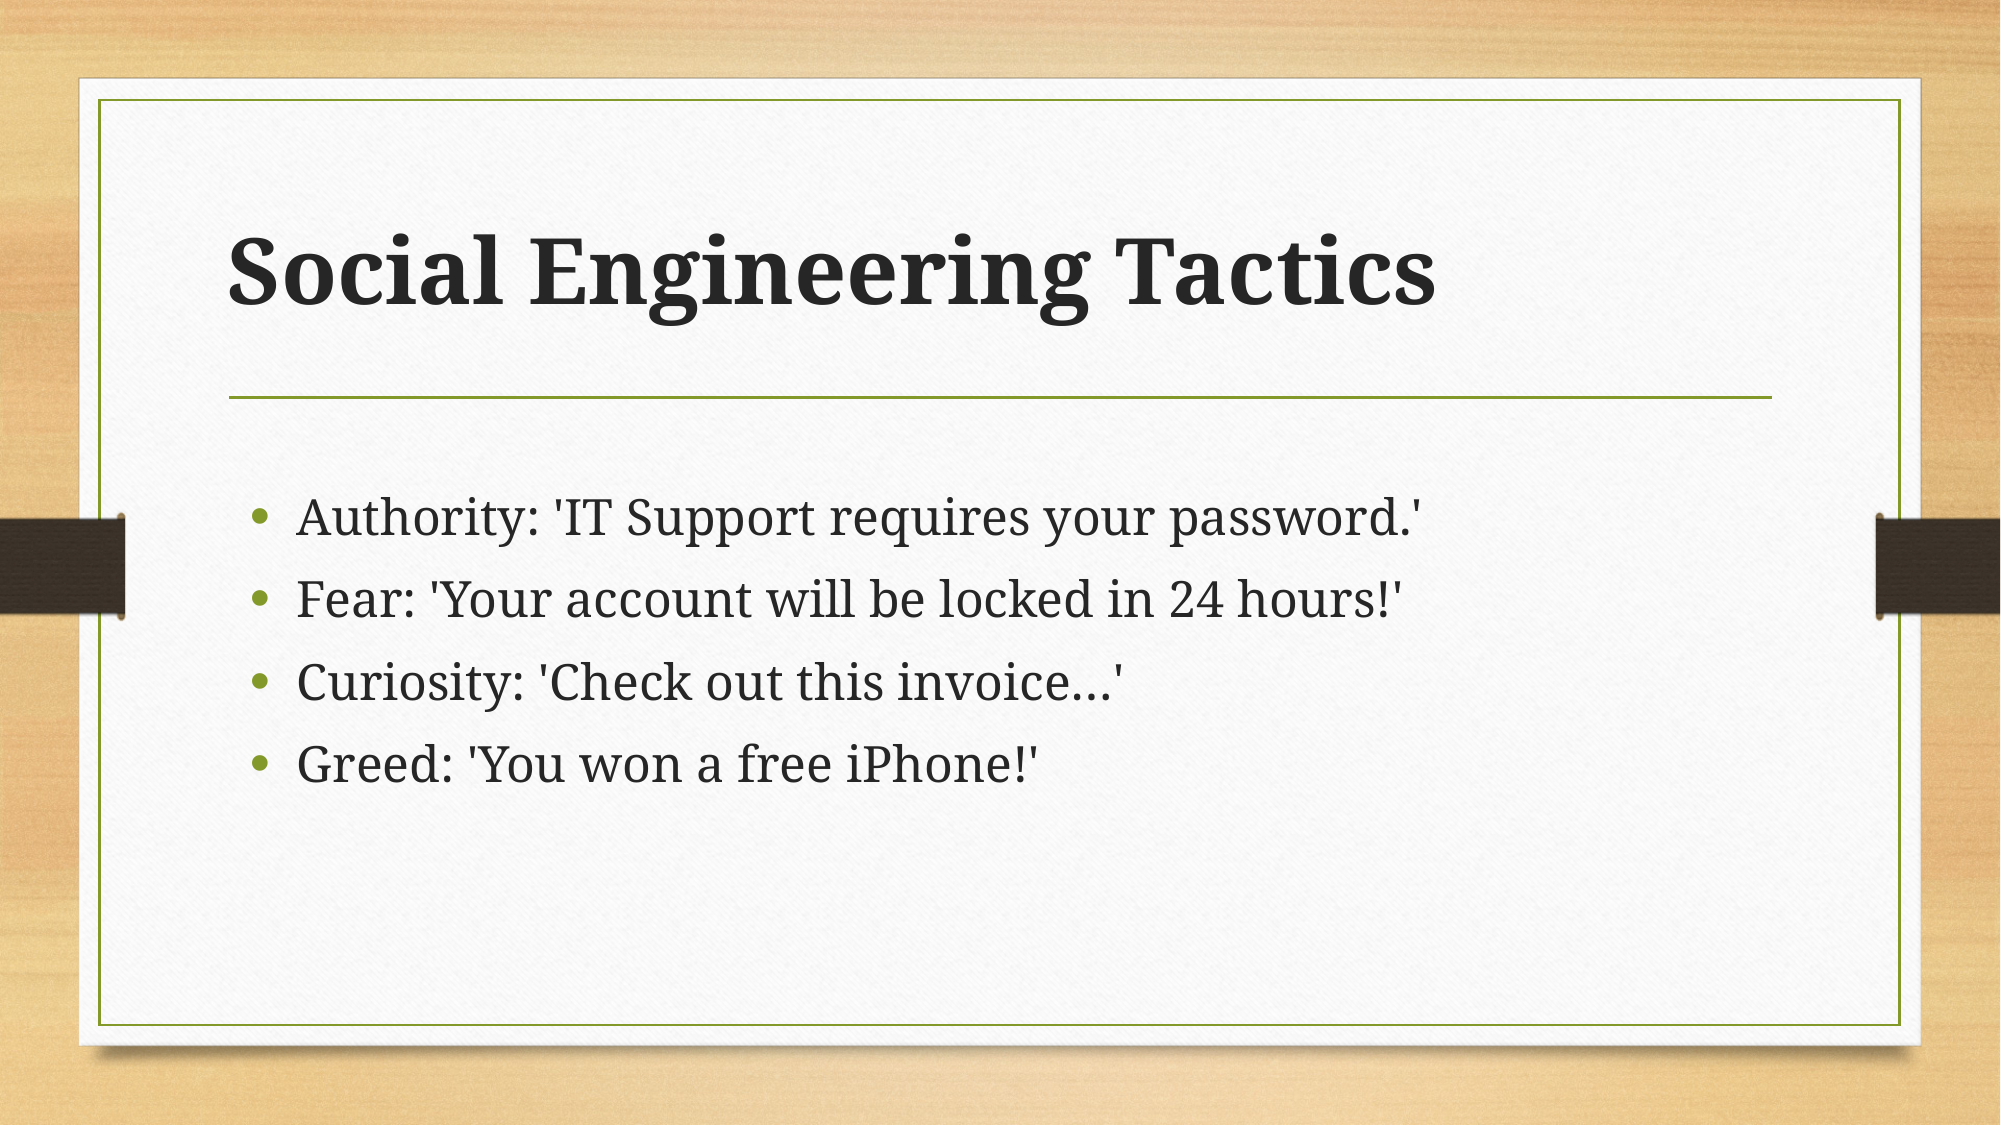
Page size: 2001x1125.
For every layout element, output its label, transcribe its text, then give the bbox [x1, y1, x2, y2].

picture [0, 0, 2001, 1125]
title Social Engineering Tactics [212, 161, 1788, 375]
list Authority: 'IT Support requires your password.' Fear: 'Your account will be locked in 24 hours!' Curiosity: 'Check out this invoice…' Greed: 'You won a free iPhone!' [234, 477, 1810, 1023]
